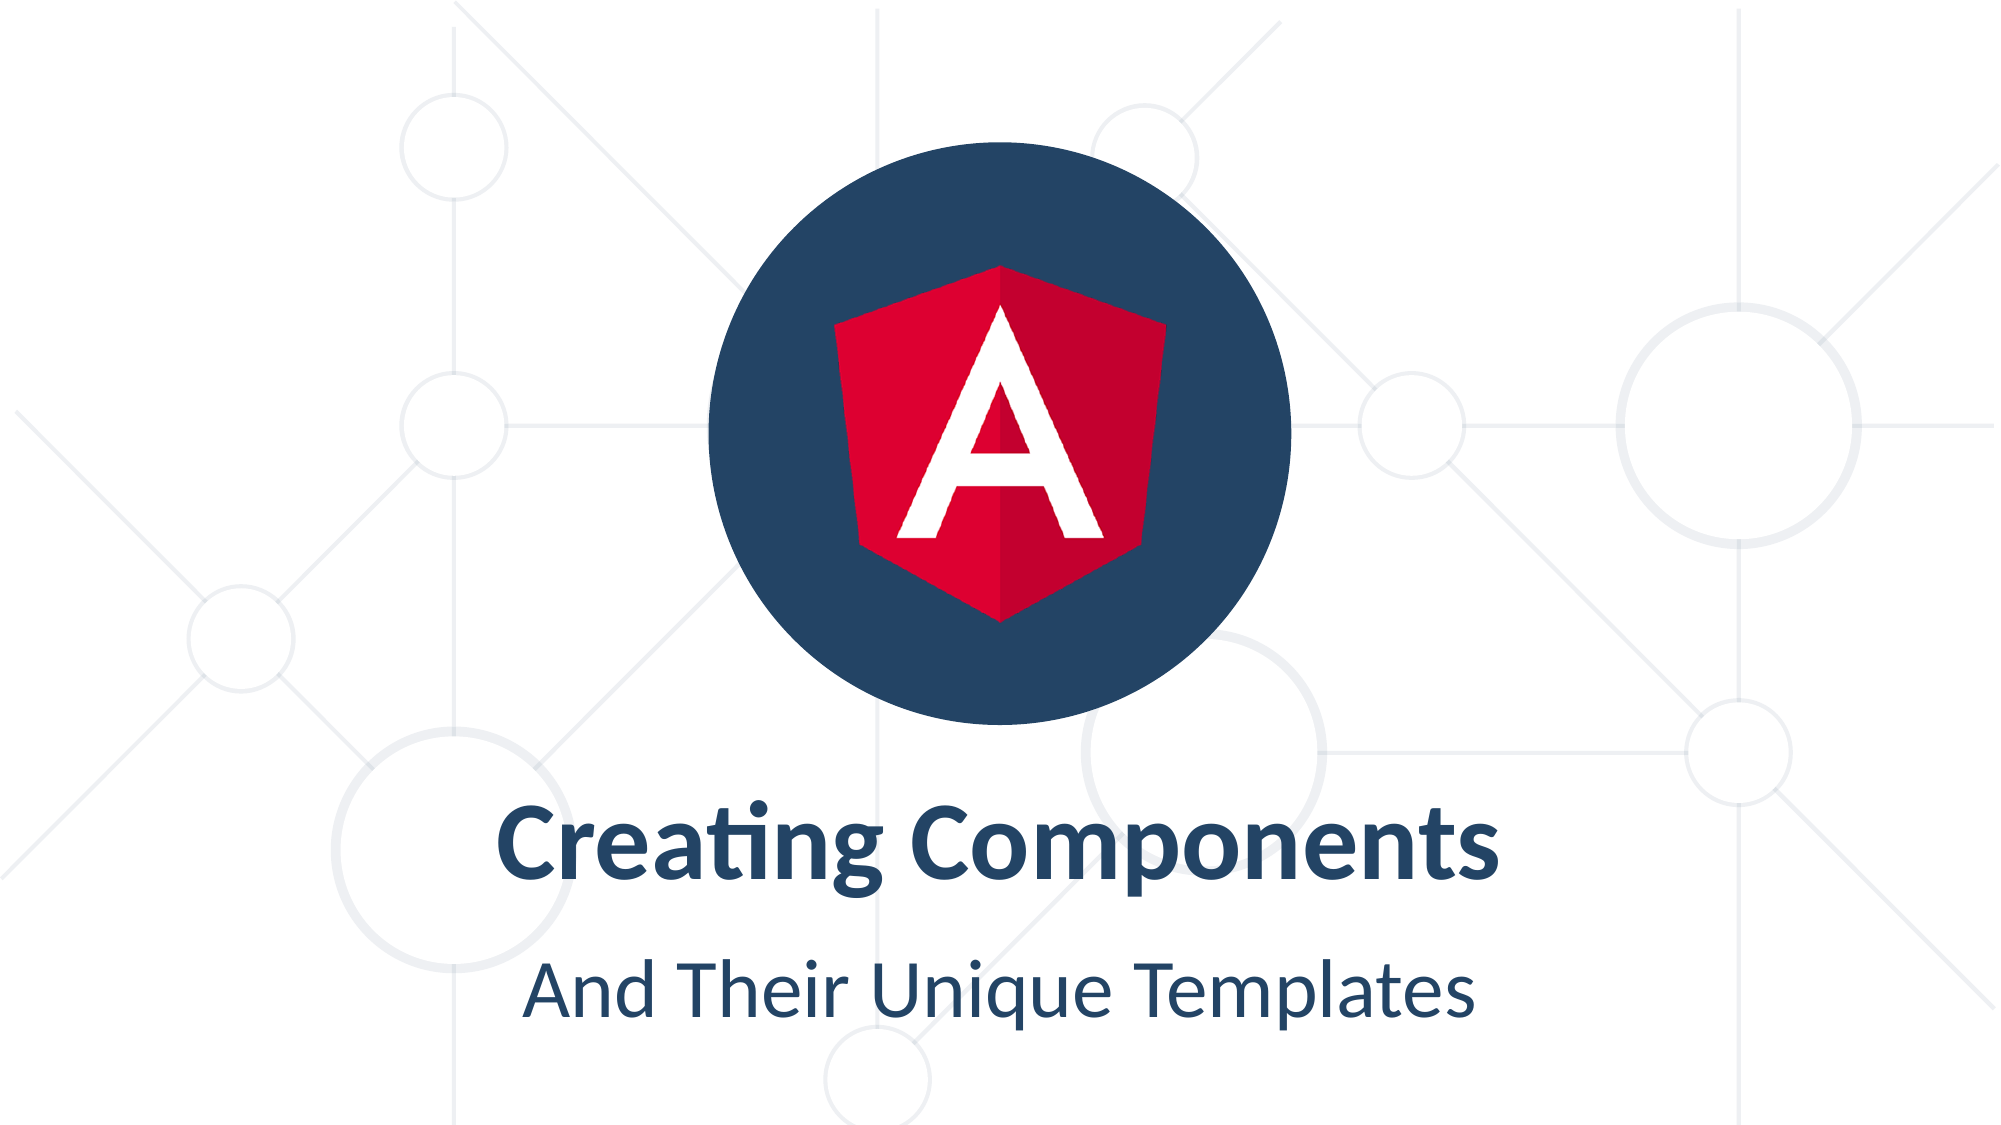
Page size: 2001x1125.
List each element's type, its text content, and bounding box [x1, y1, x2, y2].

title Creating Components [100, 771, 1900, 898]
subtitle And Their Unique Templates [100, 918, 1900, 1045]
picture [829, 259, 1171, 629]
